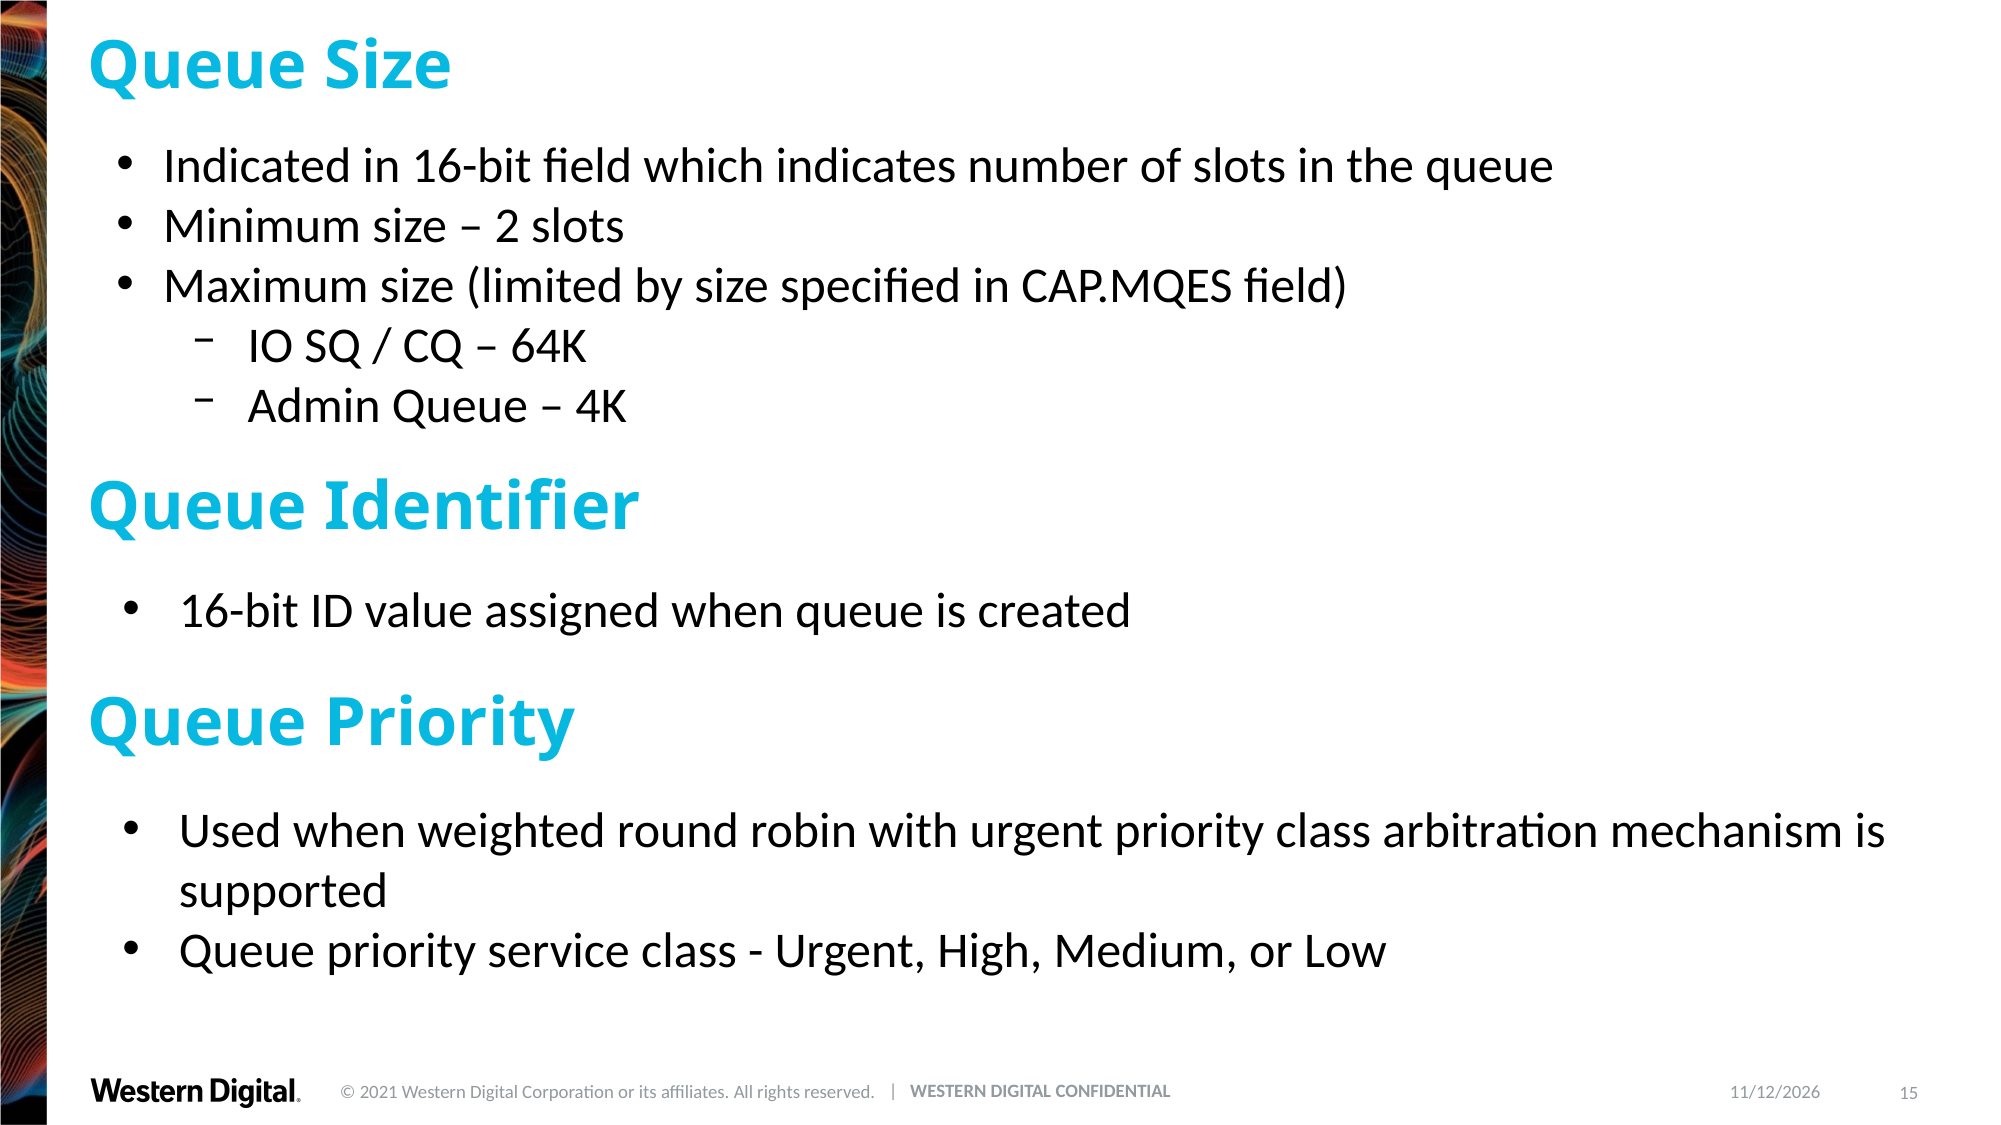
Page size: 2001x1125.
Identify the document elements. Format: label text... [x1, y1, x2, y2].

text_box Used when weighted round robin with urgent priority class arbitration mechanism is supported Queue priority service class - Urgent, High, Medium, or Low [107, 789, 1946, 985]
text_box Queue Priority [87, 687, 1925, 782]
text_box 16-bit ID value assigned when queue is created [107, 570, 1836, 646]
picture [1, 1, 46, 1124]
picture [90, 1078, 301, 1108]
slide_number 15 [1864, 1066, 1934, 1117]
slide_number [1700, 1061, 1836, 1121]
text_box Queue Identifier [87, 471, 1925, 566]
title Queue Size [87, 31, 1925, 125]
text_box Indicated in 16-bit field which indicates number of slots in the queue Minimum size – 2 slots Maximum size (limited by size specified in CAP.MQES field) IO SQ / CQ – 64K Admin Queue – 4K [101, 124, 1913, 440]
